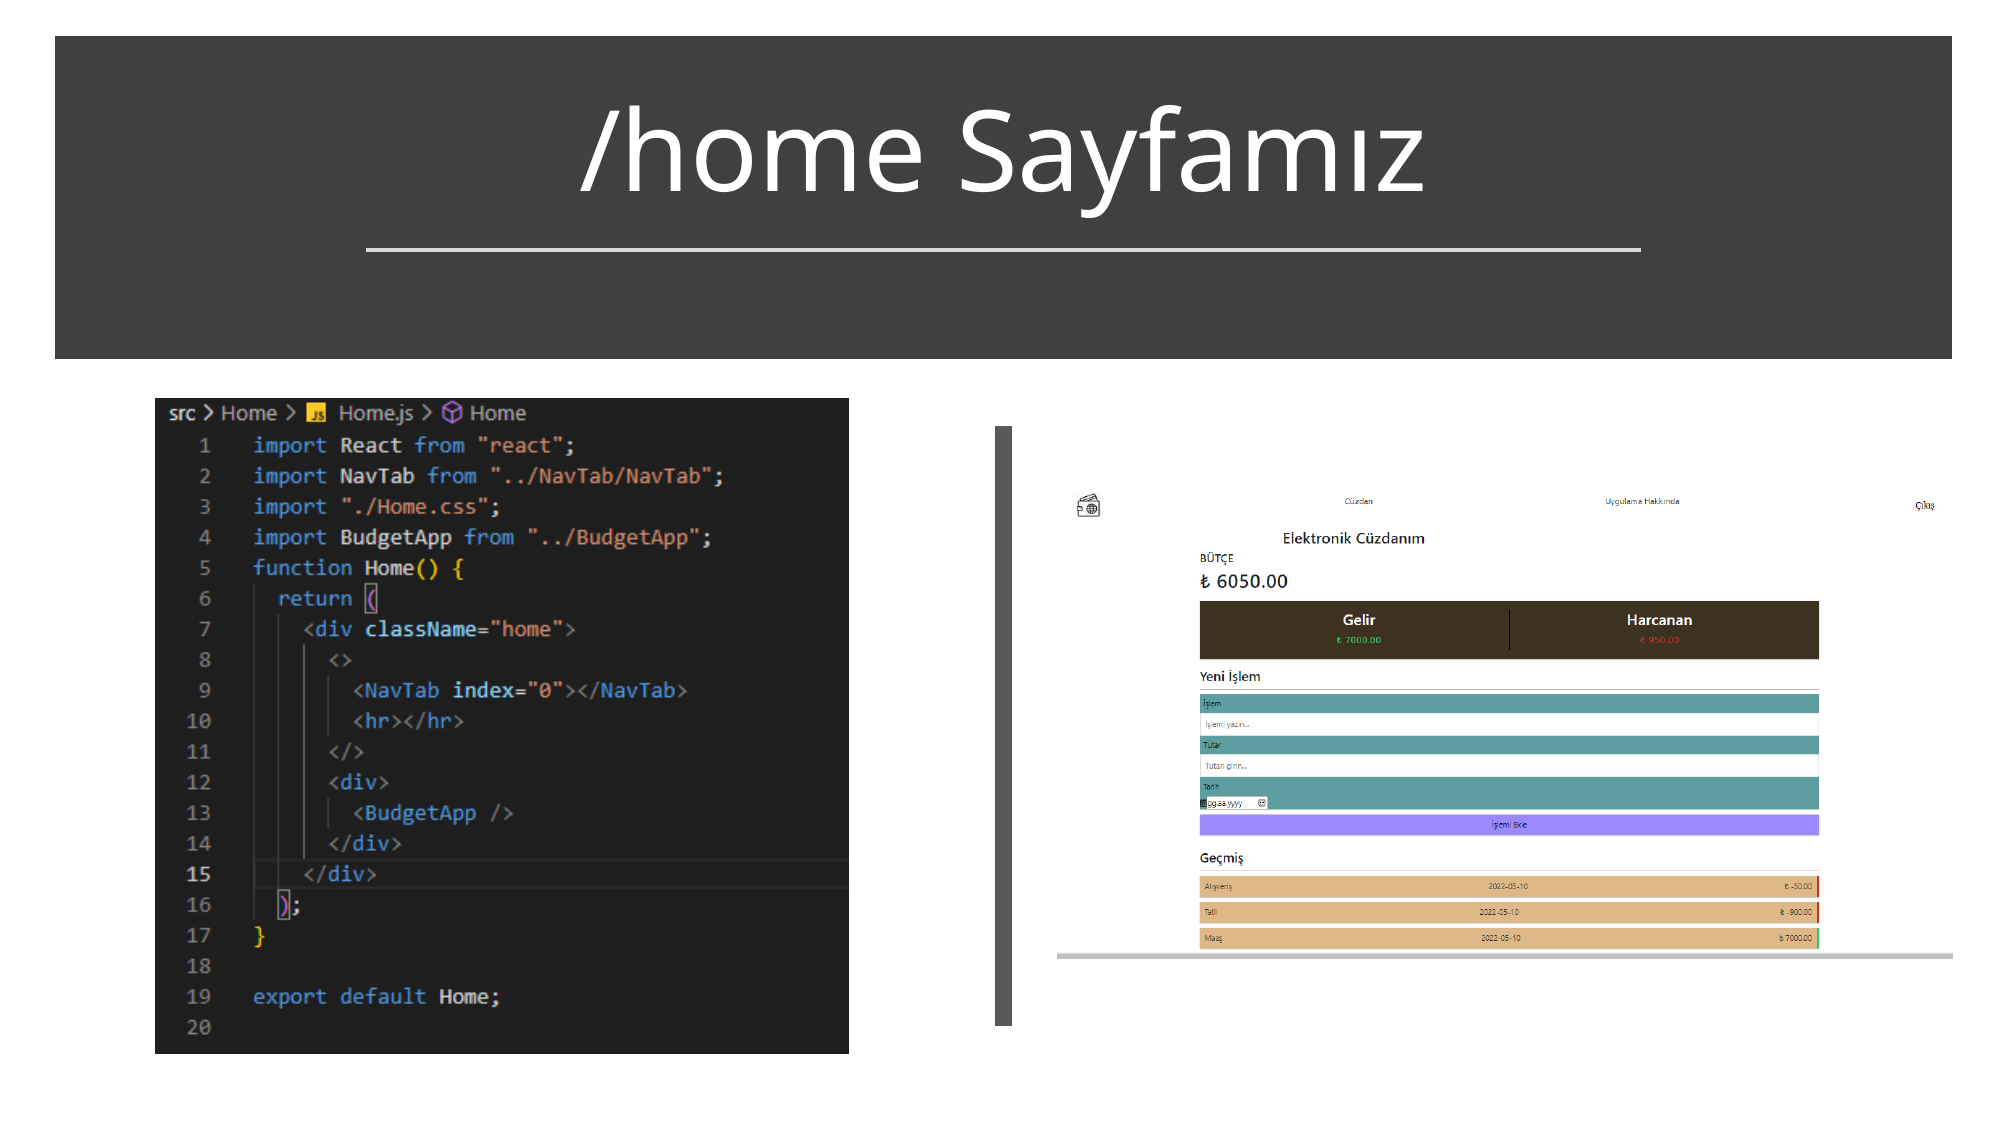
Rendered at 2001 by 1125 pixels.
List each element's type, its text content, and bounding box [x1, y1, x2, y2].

text_box [64, 45, 1942, 350]
picture [1057, 493, 1953, 959]
picture [155, 398, 849, 1054]
title /home Sayfamız [89, 71, 1917, 224]
